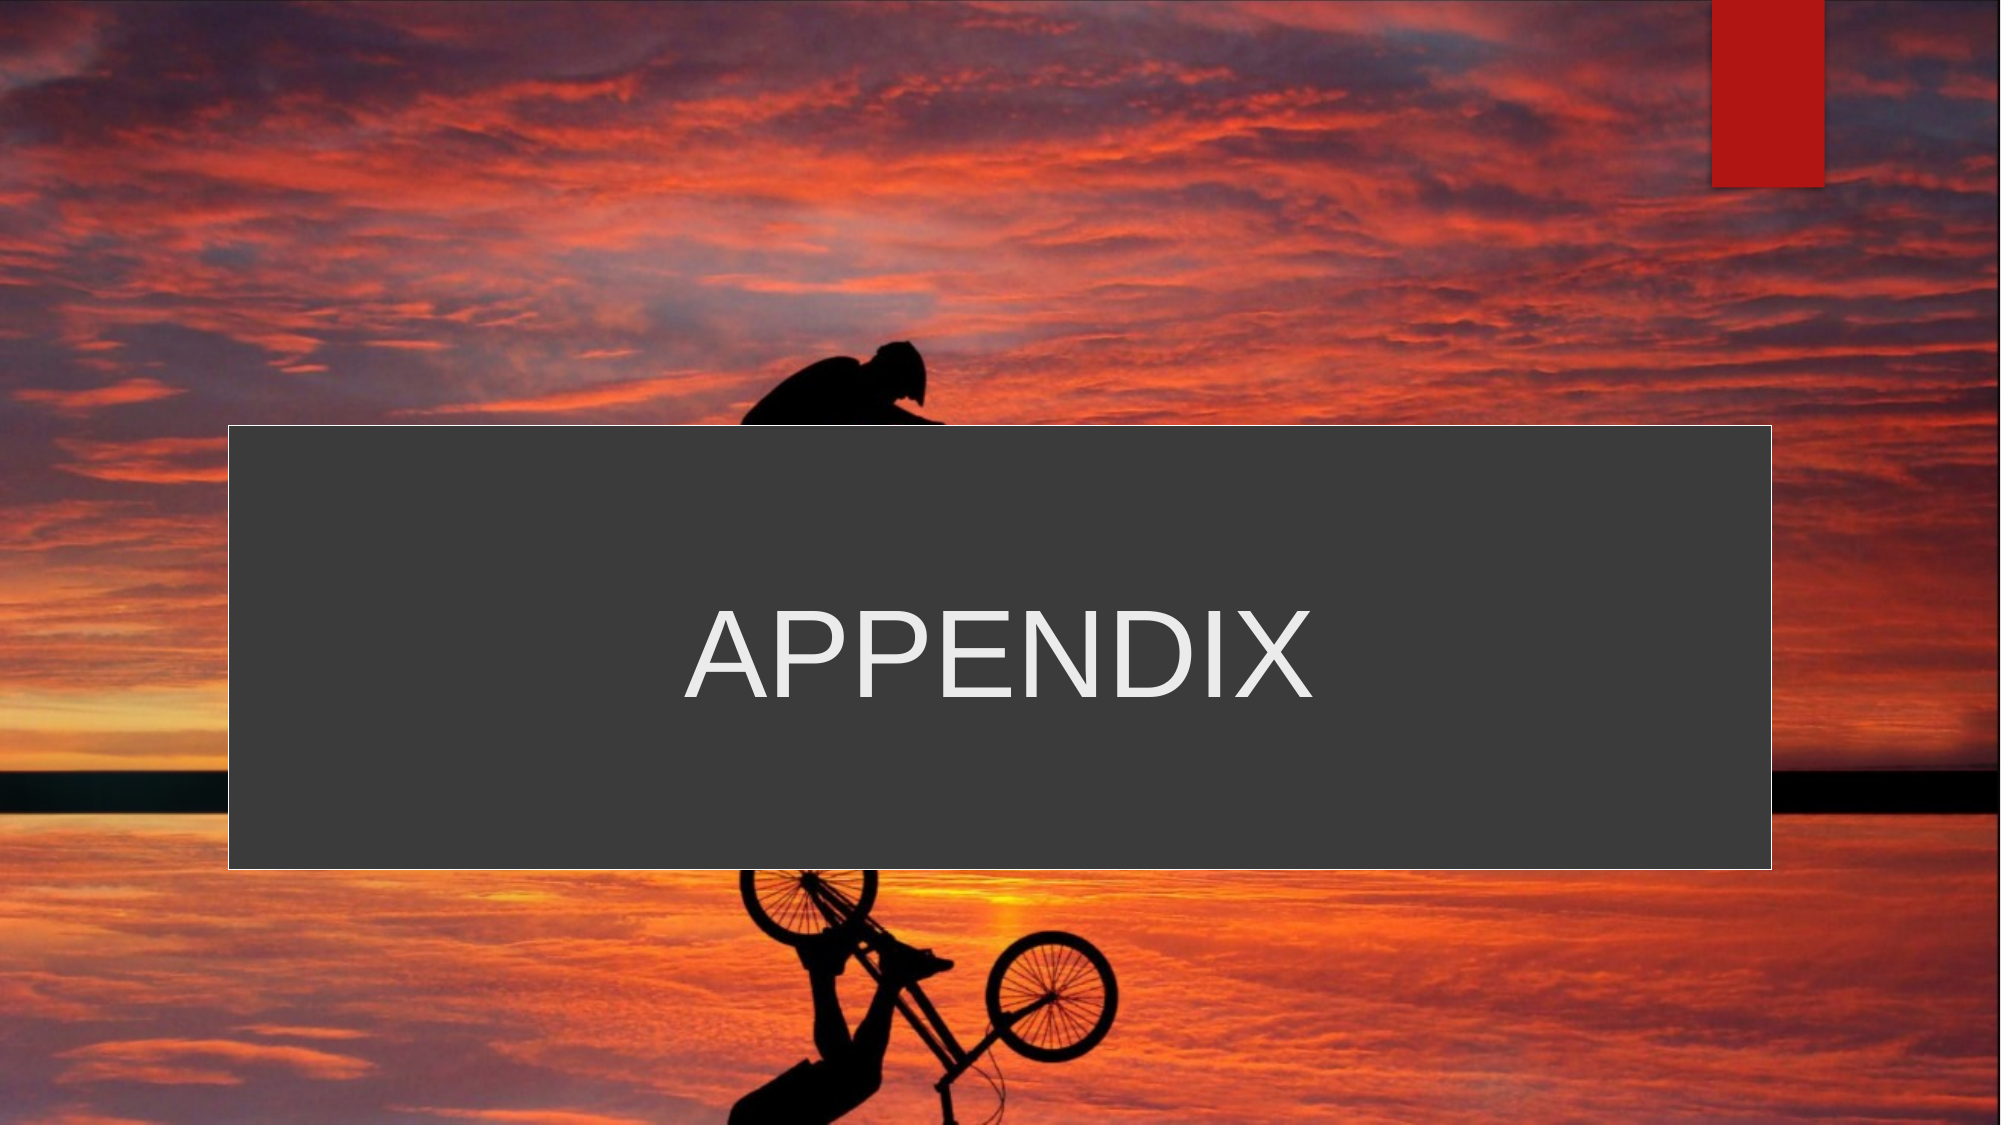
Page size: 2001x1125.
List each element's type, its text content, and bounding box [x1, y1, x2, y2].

title APPENDIX [228, 425, 1772, 870]
picture [0, 0, 2001, 1125]
